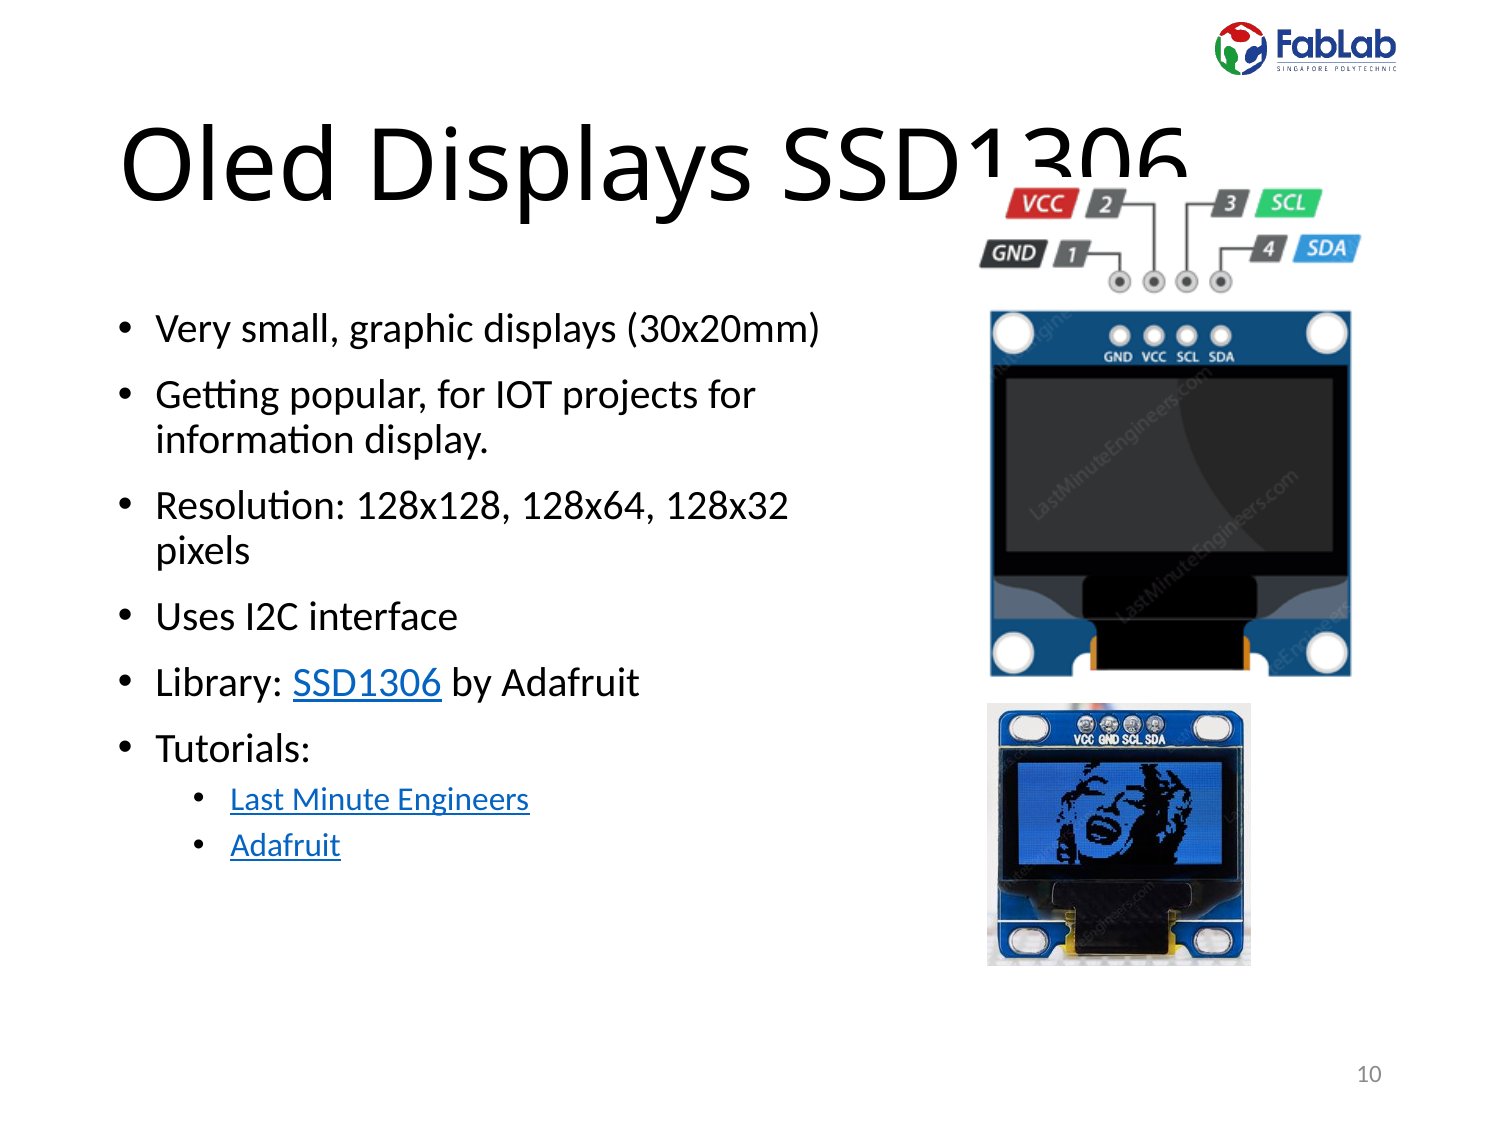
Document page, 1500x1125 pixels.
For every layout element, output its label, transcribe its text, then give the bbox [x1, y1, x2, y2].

picture [970, 177, 1374, 691]
picture [1215, 22, 1396, 59]
slide_number 10 [1059, 1042, 1397, 1103]
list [987, 703, 1251, 966]
list Very small, graphic displays (30x20mm) Getting popular, for IOT projects for information display. Resolution: 128x128, 128x64, 128x32 pixels Uses I2C interface Library: SSD1306 by Adafruit Tutorials: Last Minute Engineers Adafruit [103, 299, 858, 1014]
title Oled Displays SSD1306 [103, 59, 1397, 278]
